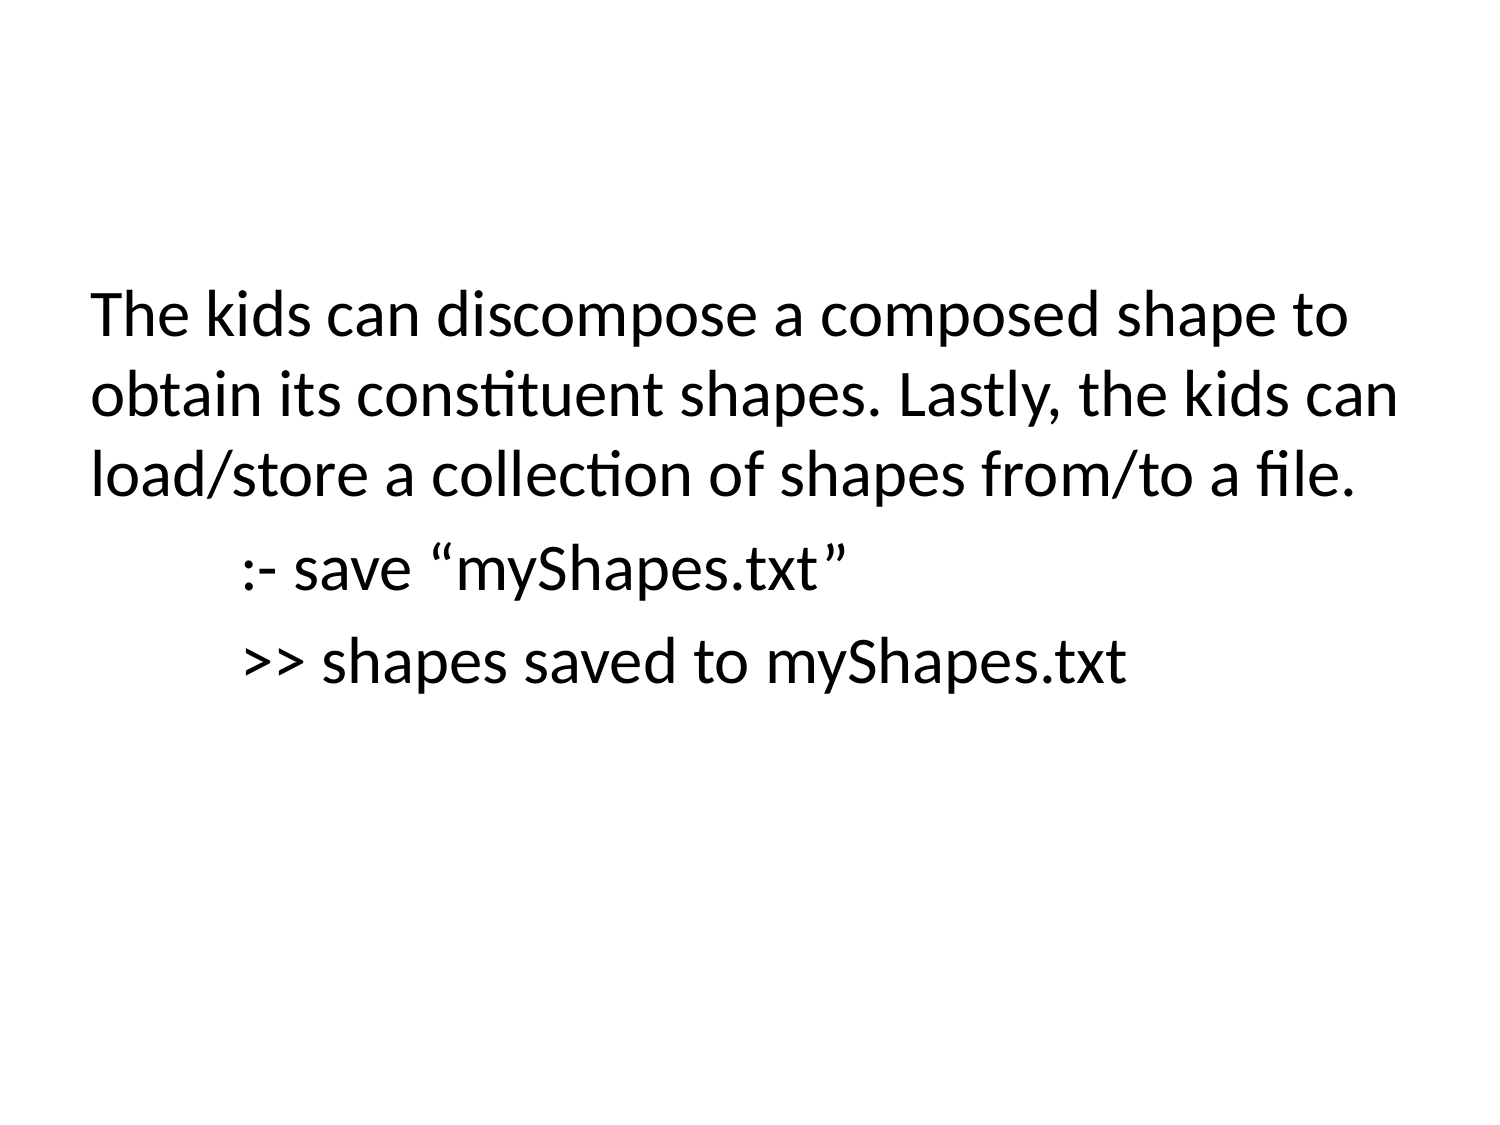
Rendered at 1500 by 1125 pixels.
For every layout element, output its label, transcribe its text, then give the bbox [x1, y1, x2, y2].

list The kids can discompose a composed shape to obtain its constituent shapes. Lastly, the kids can load/store a collection of shapes from/to a file. :- save “myShapes.txt” >> shapes saved to myShapes.txt [75, 262, 1425, 1005]
